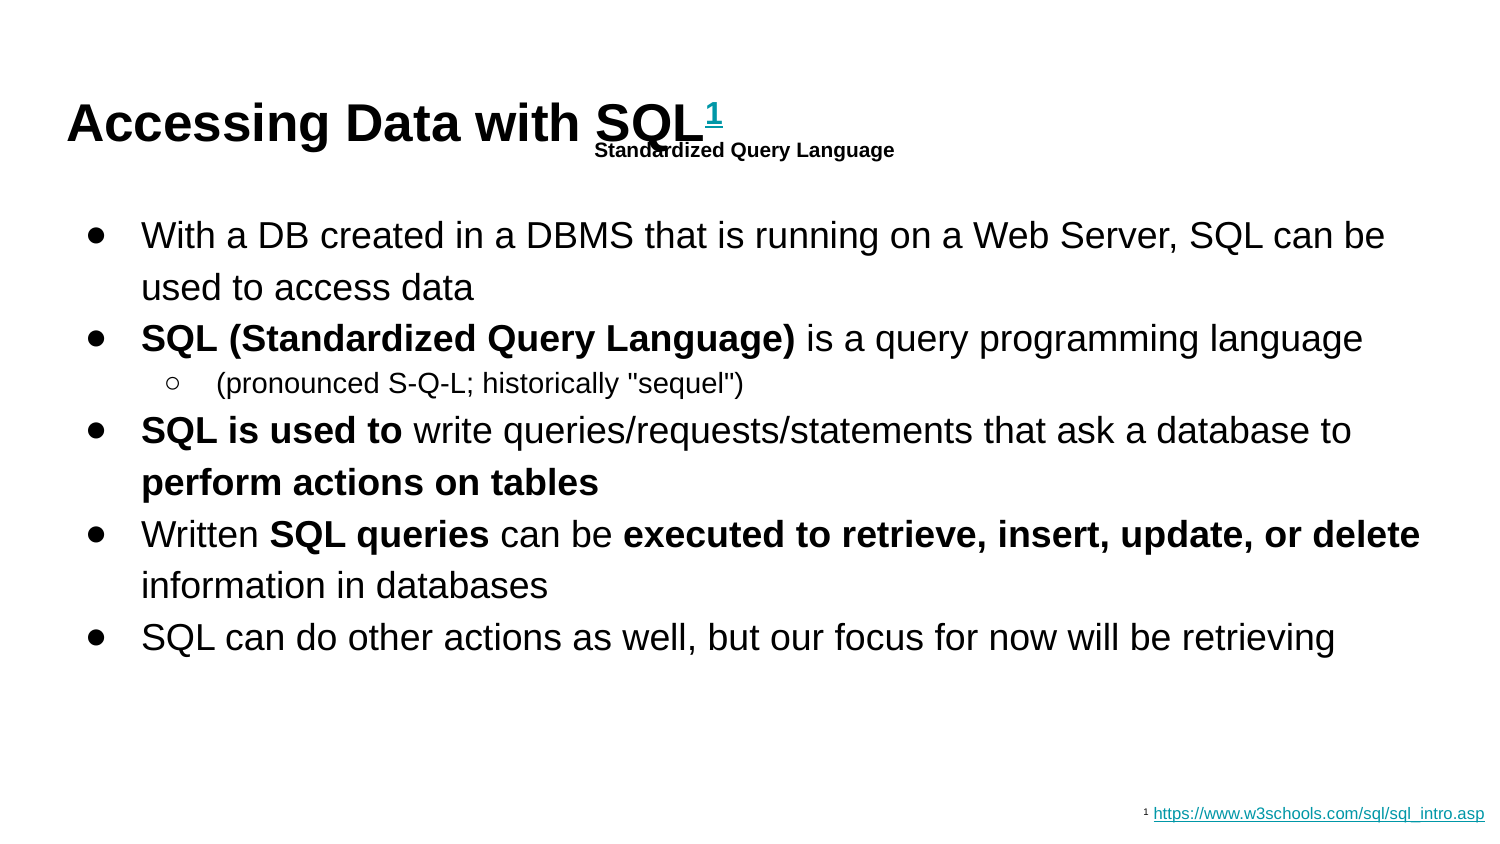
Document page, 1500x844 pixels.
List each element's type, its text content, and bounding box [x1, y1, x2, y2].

text_box Standardized Query Language [579, 124, 1072, 175]
list With a DB created in a DBMS that is running on a Web Server, SQL can be used to access data SQL (Standardized Query Language) is a query programming language (pronounced S-Q-L; historically "sequel") SQL is used to write queries/requests/statements that ask a database to perform actions on tables Written SQL queries can be executed to retrieve, insert, update, or delete information in databases SQL can do other actions as well, but our focus for now will be retrieving [51, 189, 1449, 750]
title Accessing Data with SQL1 [51, 72, 1449, 167]
text_box 1 https://www.w3schools.com/sql/sql_intro.asp [1007, 793, 1500, 834]
